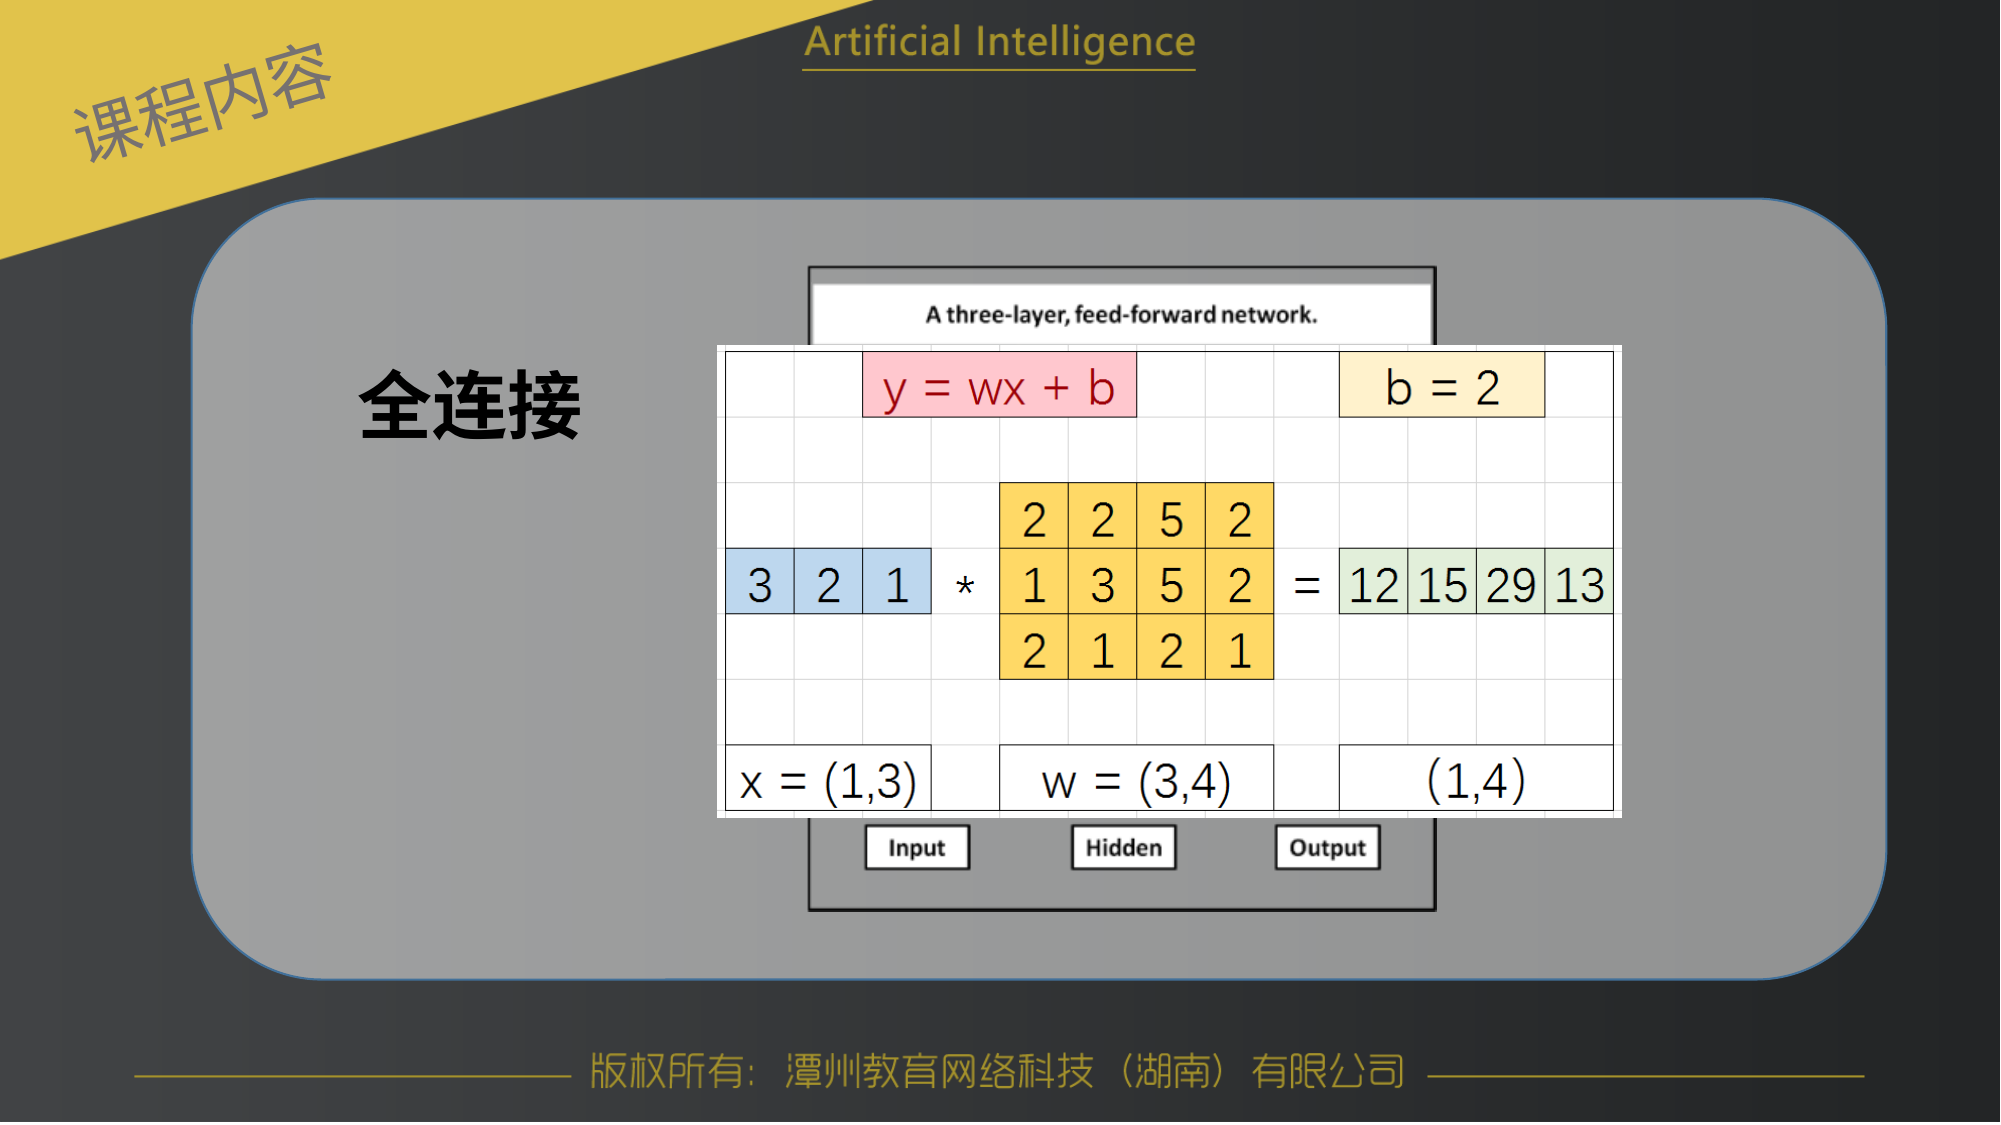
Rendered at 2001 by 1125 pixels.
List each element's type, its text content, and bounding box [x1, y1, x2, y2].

text_box [191, 198, 1887, 980]
text_box 全连接 [342, 350, 646, 456]
text_box 课程内容 [54, 16, 352, 187]
picture [0, 0, 2000, 1122]
